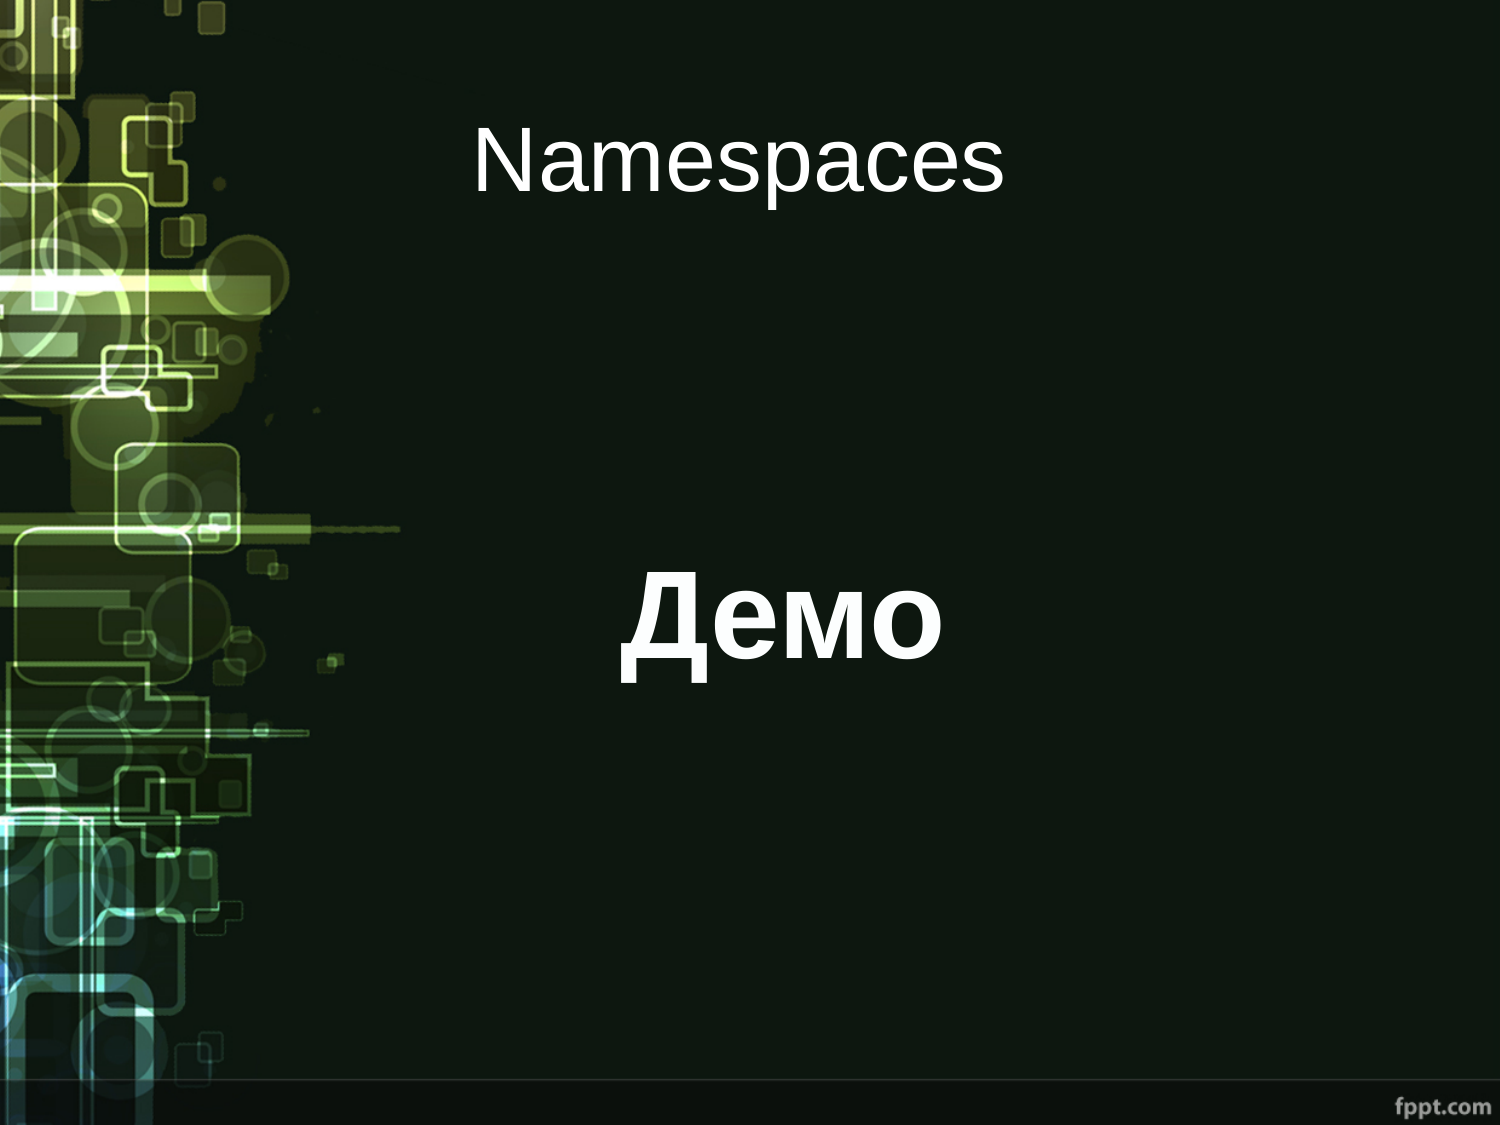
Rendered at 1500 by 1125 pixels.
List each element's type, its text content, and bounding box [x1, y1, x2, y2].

text_box Демо [605, 525, 961, 691]
title Namespaces [64, 31, 1415, 279]
picture [0, 0, 1500, 1125]
